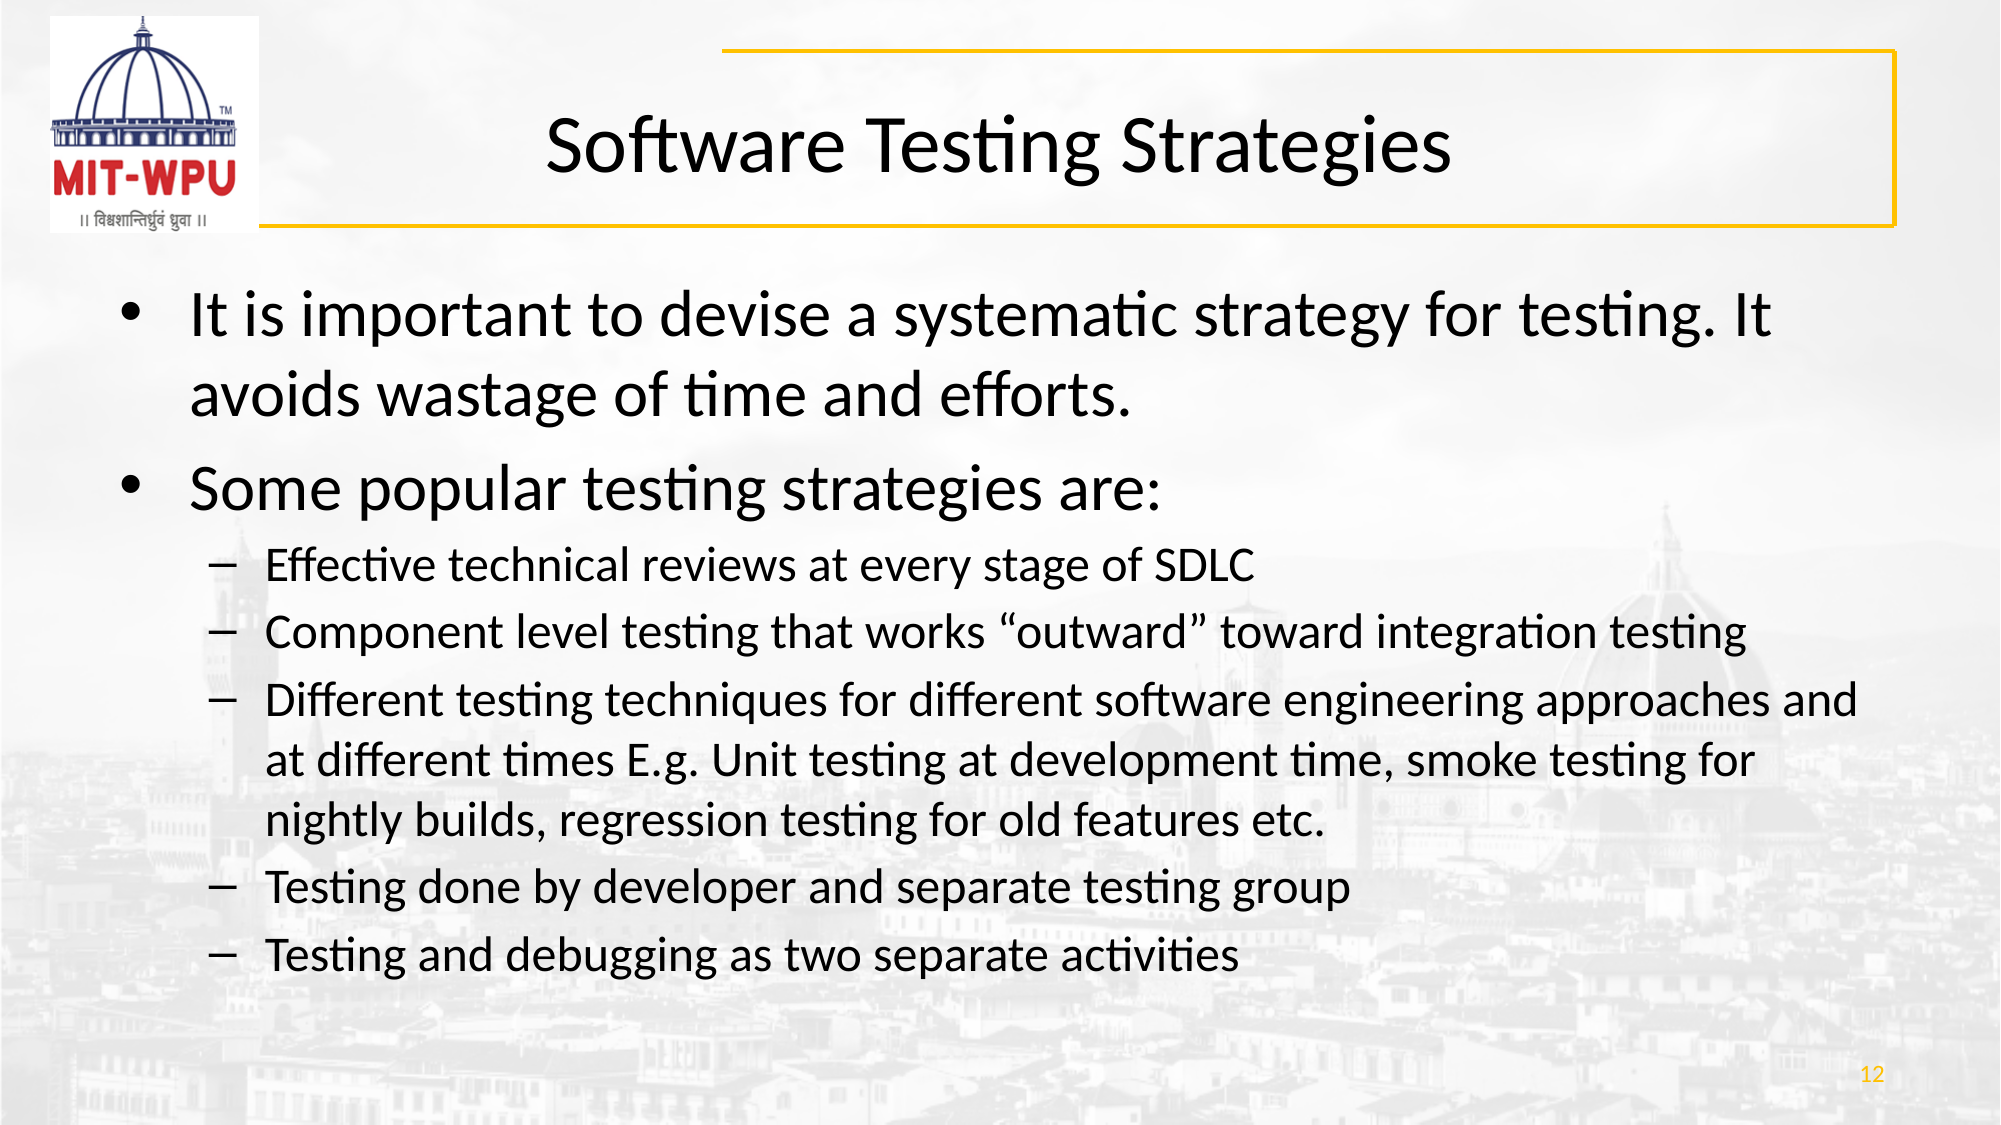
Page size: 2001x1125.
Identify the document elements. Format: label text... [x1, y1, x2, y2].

slide_number ‹#› [1433, 1042, 1900, 1103]
title Software Testing Strategies [99, 45, 1900, 233]
picture [50, 16, 259, 233]
list It is important to devise a systematic strategy for testing. It avoids wastage of time and efforts. Some popular testing strategies are: Effective technical reviews at every stage of SDLC Component level testing that works “outward” toward integration testing Different testing techniques for different software engineering approaches and at different times E.g. Unit testing at development time, smoke testing for nightly builds, regression testing for old features etc. Testing done by developer and separate testing group Testing and debugging as two separate activities [99, 262, 1900, 1005]
